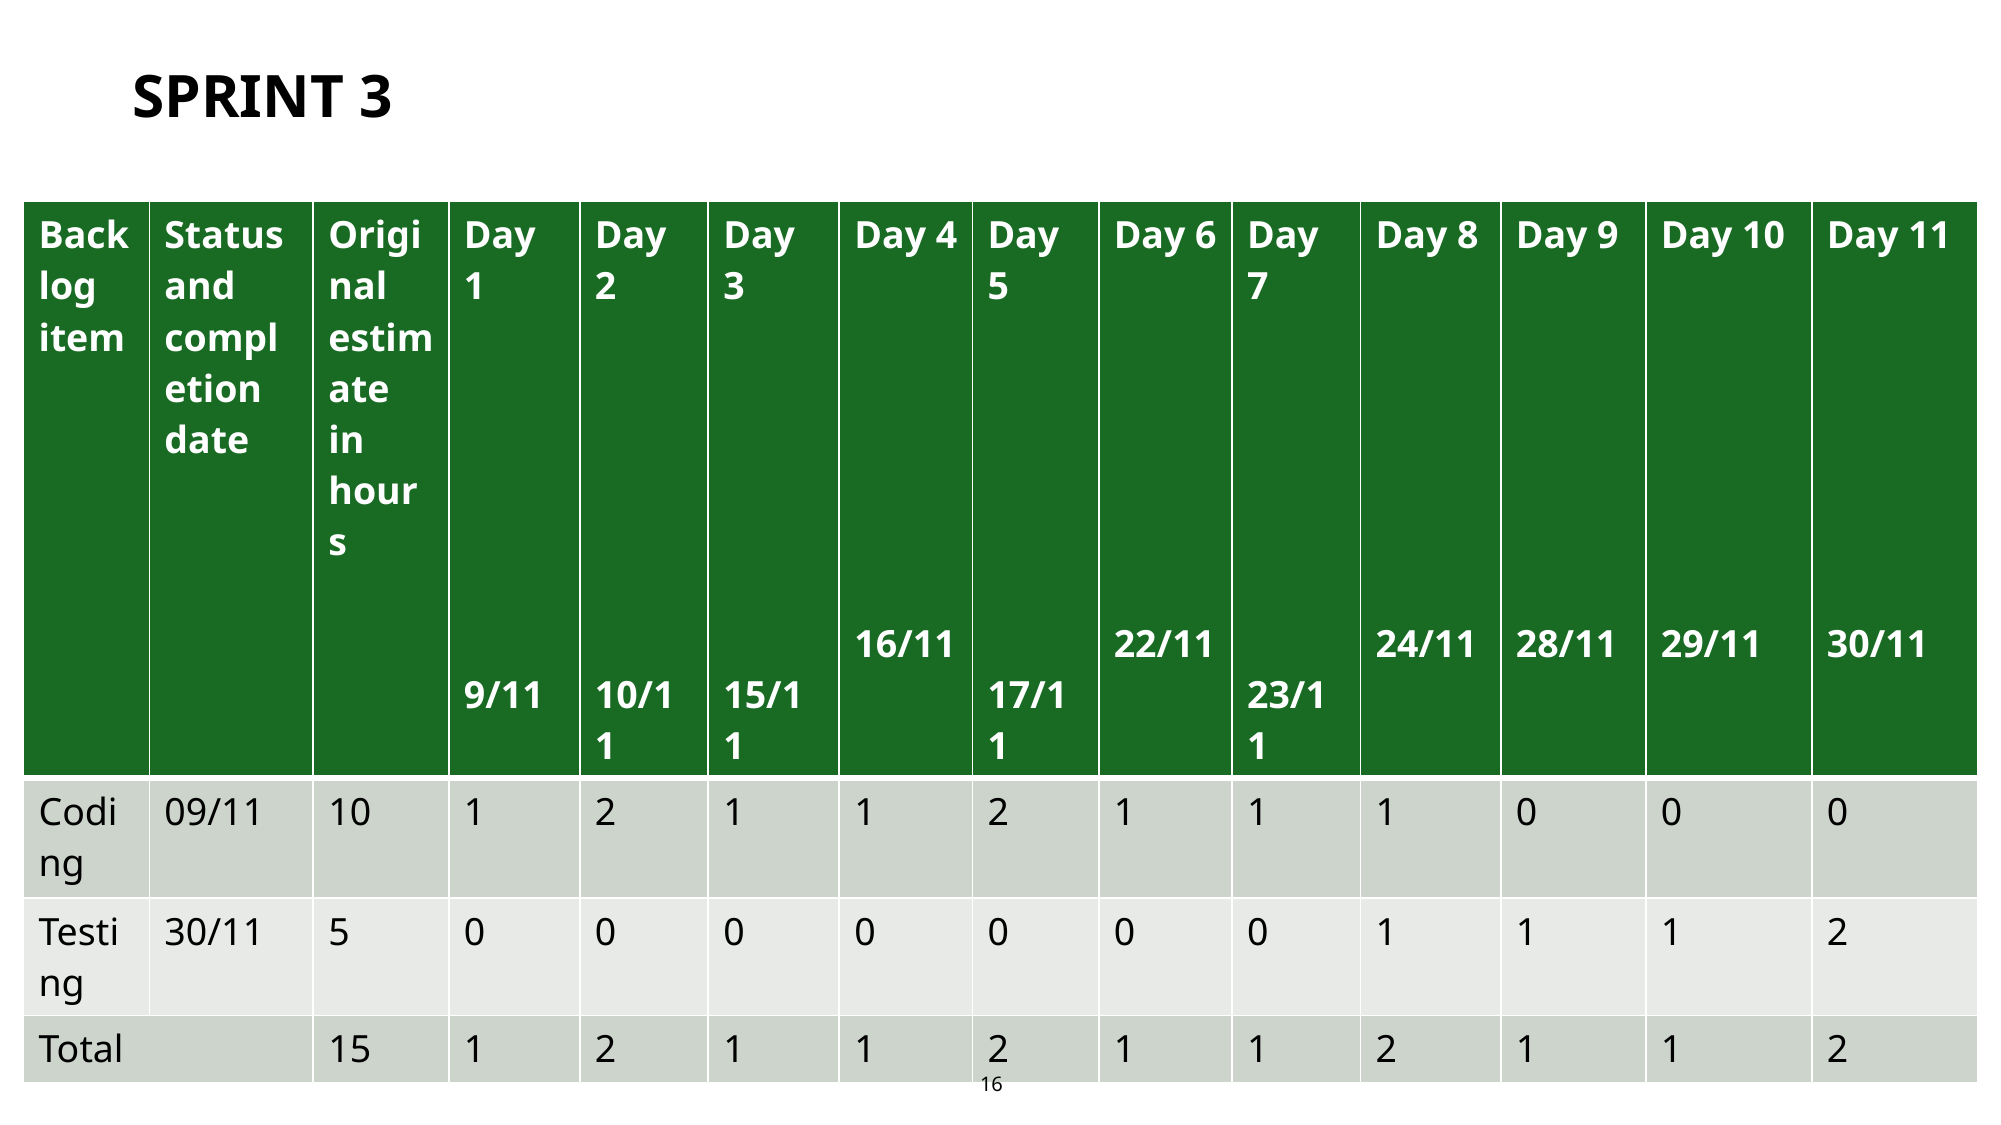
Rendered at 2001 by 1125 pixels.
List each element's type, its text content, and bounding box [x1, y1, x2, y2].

table_cell 09/11 [150, 781, 312, 897]
table_header Status and completion date [150, 202, 312, 775]
text_box 16 [799, 1064, 1184, 1104]
table_cell 0 [1813, 781, 1977, 897]
table_cell 5 [314, 899, 448, 1015]
table_cell 1 [709, 1016, 838, 1082]
table_cell Coding [24, 781, 149, 897]
table_header Day 7 23/11 [1233, 202, 1360, 775]
table_header Day 9 28/11 [1502, 202, 1645, 775]
table_header Day 5 17/11 [973, 202, 1098, 775]
table_header Day 2 10/11 [581, 202, 707, 775]
table_cell 2 [973, 781, 1098, 897]
table_cell 1 [840, 1016, 972, 1064]
table_cell 2 [1813, 899, 1977, 1015]
table_cell 2 [1361, 1016, 1500, 1082]
table_cell 0 [581, 899, 707, 1015]
table_cell 1 [1100, 1016, 1231, 1082]
table_header Day 3 15/11 [709, 202, 838, 775]
title SPRINT 3 [117, 59, 1863, 139]
table_cell 1 [1361, 781, 1500, 897]
table_header Day 10 29/11 [1647, 202, 1811, 775]
table_cell 1 [450, 1016, 579, 1082]
table_cell 1 [1502, 1016, 1645, 1082]
table_header Day 6 22/11 [1100, 202, 1231, 775]
table_cell 1 [450, 781, 579, 897]
table_header Day 11 30/11 [1813, 202, 1977, 775]
table_cell 0 [709, 899, 838, 1015]
table_header Day 4 16/11 [840, 202, 972, 775]
table_cell 1 [840, 781, 972, 897]
table_cell 30/11 [150, 899, 312, 1015]
table_cell 0 [1100, 899, 1231, 1015]
table_cell 2 [581, 781, 707, 897]
table_cell 2 [1813, 1016, 1977, 1082]
table_cell 2 [581, 1016, 707, 1082]
table_cell 0 [1233, 899, 1360, 1015]
table_cell 1 [1647, 899, 1811, 1015]
table_header Day 8 24/11 [1361, 202, 1500, 775]
table_cell 0 [1502, 781, 1645, 897]
table_cell 15 [314, 1016, 448, 1082]
table_cell 1 [1233, 781, 1360, 897]
table_cell 0 [450, 899, 579, 1015]
table_header Backlog item [24, 202, 149, 775]
table_cell 1 [1233, 1016, 1360, 1082]
table_header Day 1 9/11 [450, 202, 579, 775]
table_cell 2 [973, 1016, 1098, 1064]
table_cell 1 [1502, 899, 1645, 1015]
table_cell Total [24, 1016, 312, 1082]
table_cell Testing [24, 899, 149, 1015]
table_cell 1 [709, 781, 838, 897]
table_cell 0 [973, 899, 1098, 1015]
table_cell 1 [1647, 1016, 1811, 1082]
table_cell 0 [840, 899, 972, 1015]
table_cell 10 [314, 781, 448, 897]
table_cell 1 [1100, 781, 1231, 897]
table_cell 1 [1361, 899, 1500, 1015]
table_cell 0 [1647, 781, 1811, 897]
table_header Original estimate in hours [314, 202, 448, 775]
